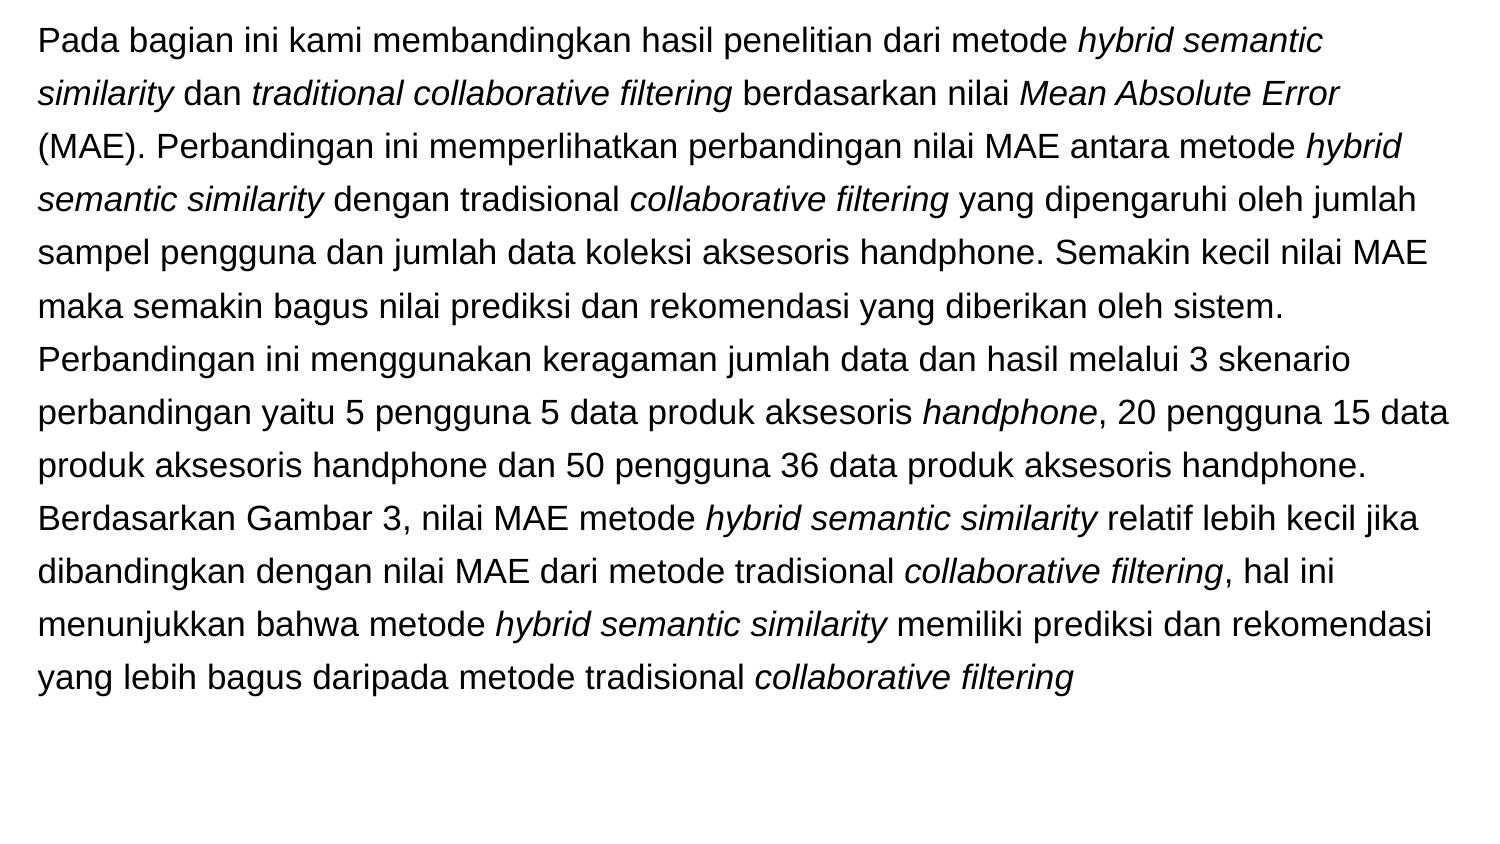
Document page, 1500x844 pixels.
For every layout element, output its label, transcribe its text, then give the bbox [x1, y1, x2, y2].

list Pada bagian ini kami membandingkan hasil penelitian dari metode hybrid semantic similarity dan traditional collaborative filtering berdasarkan nilai Mean Absolute Error (MAE). Perbandingan ini memperlihatkan perbandingan nilai MAE antara metode hybrid semantic similarity dengan tradisional collaborative filtering yang dipengaruhi oleh jumlah sampel pengguna dan jumlah data koleksi aksesoris handphone. Semakin kecil nilai MAE maka semakin bagus nilai prediksi dan rekomendasi yang diberikan oleh sistem. Perbandingan ini menggunakan keragaman jumlah data dan hasil melalui 3 skenario perbandingan yaitu 5 pengguna 5 data produk aksesoris handphone, 20 pengguna 15 data produk aksesoris handphone dan 50 pengguna 36 data produk aksesoris handphone. Berdasarkan Gambar 3, nilai MAE metode hybrid semantic similarity relatif lebih kecil jika dibandingkan dengan nilai MAE dari metode tradisional collaborative filtering, hal ini menunjukkan bahwa metode hybrid semantic similarity memiliki prediksi dan rekomendasi yang lebih bagus daripada metode tradisional collaborative filtering [22, 0, 1474, 770]
